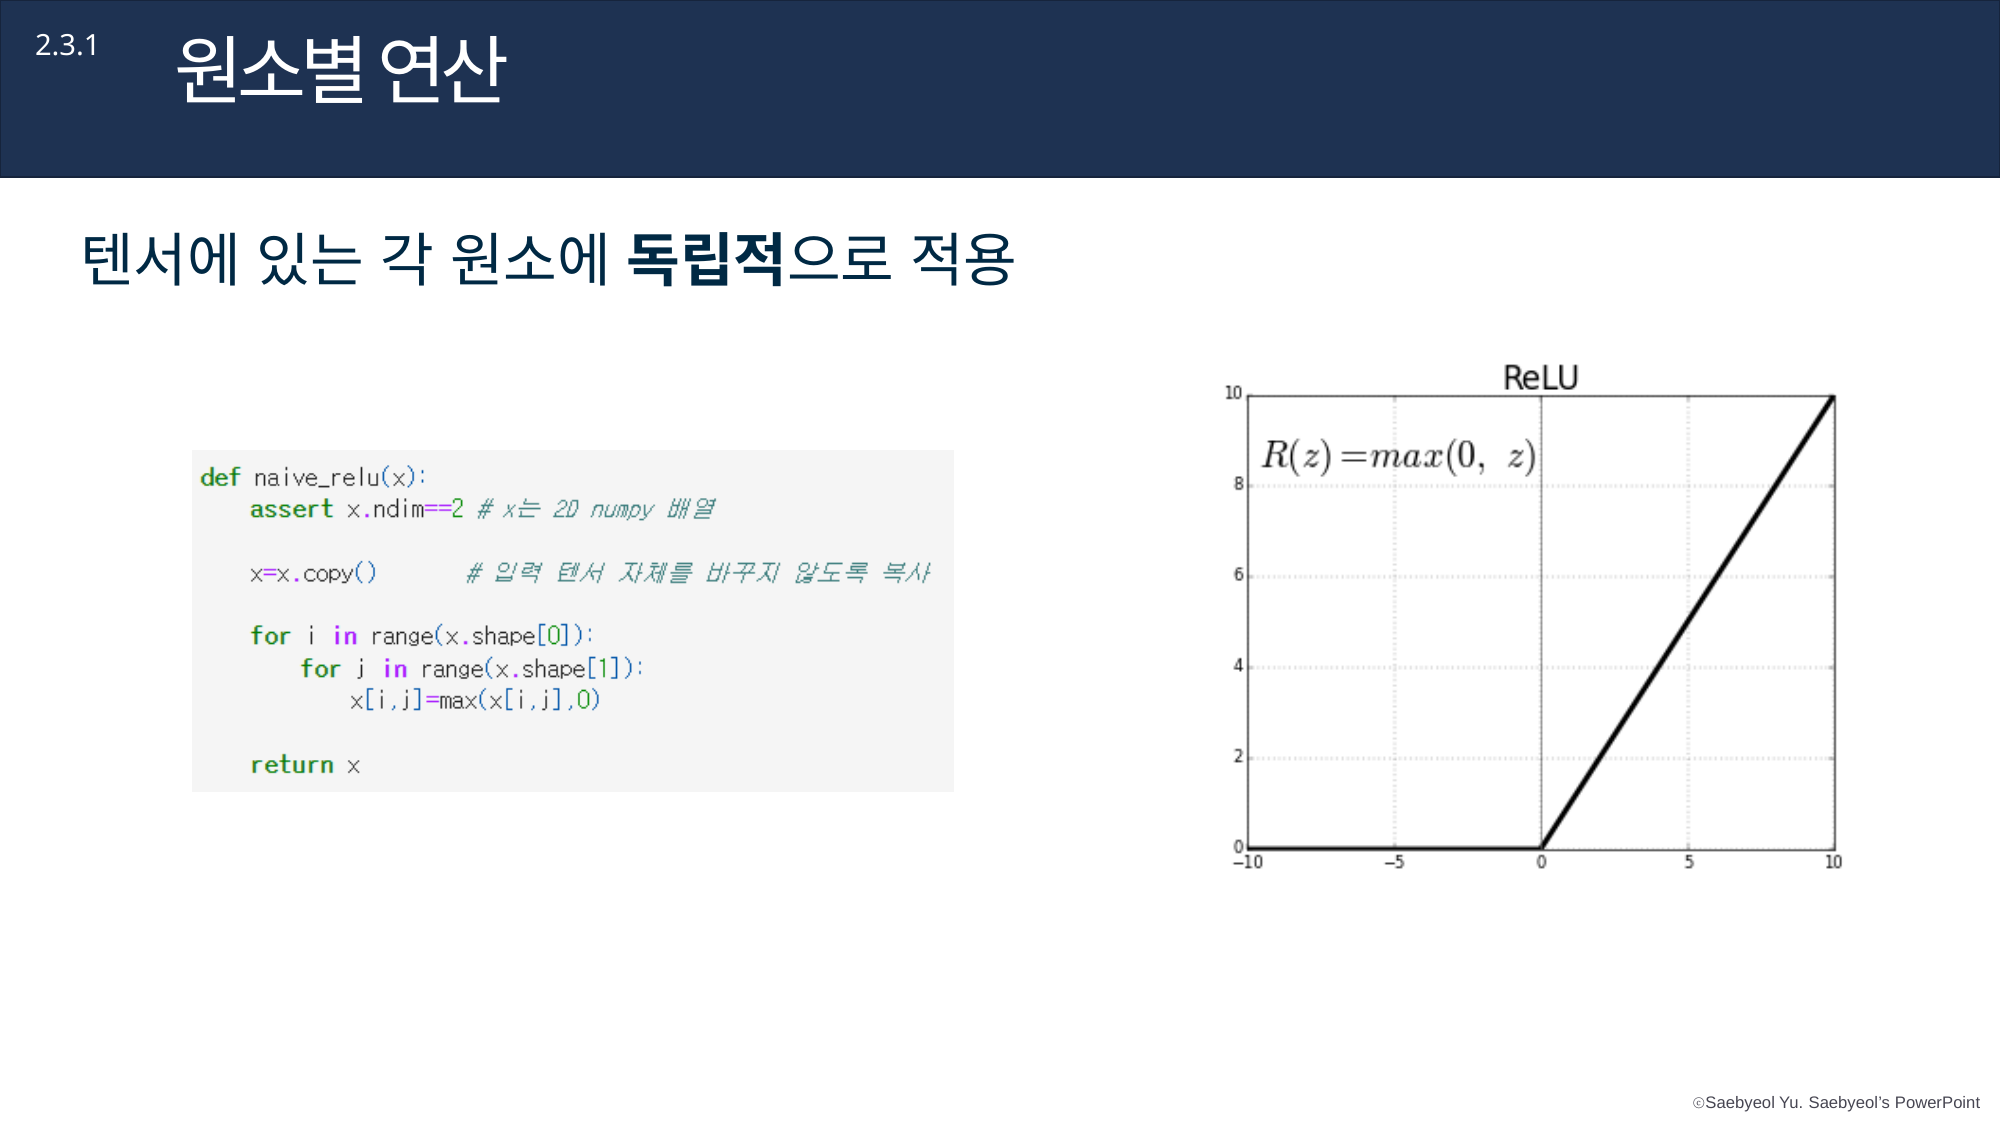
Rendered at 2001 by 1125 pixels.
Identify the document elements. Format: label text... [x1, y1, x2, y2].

picture [1185, 354, 1861, 880]
text_box [0, 0, 2000, 178]
text_box 텐서에 있는 각 원소에 독립적으로 적용 [65, 215, 1950, 301]
picture [192, 450, 954, 792]
text_box 2.3.1 [20, 19, 116, 104]
text_box 원소별 연산 [160, 16, 525, 122]
